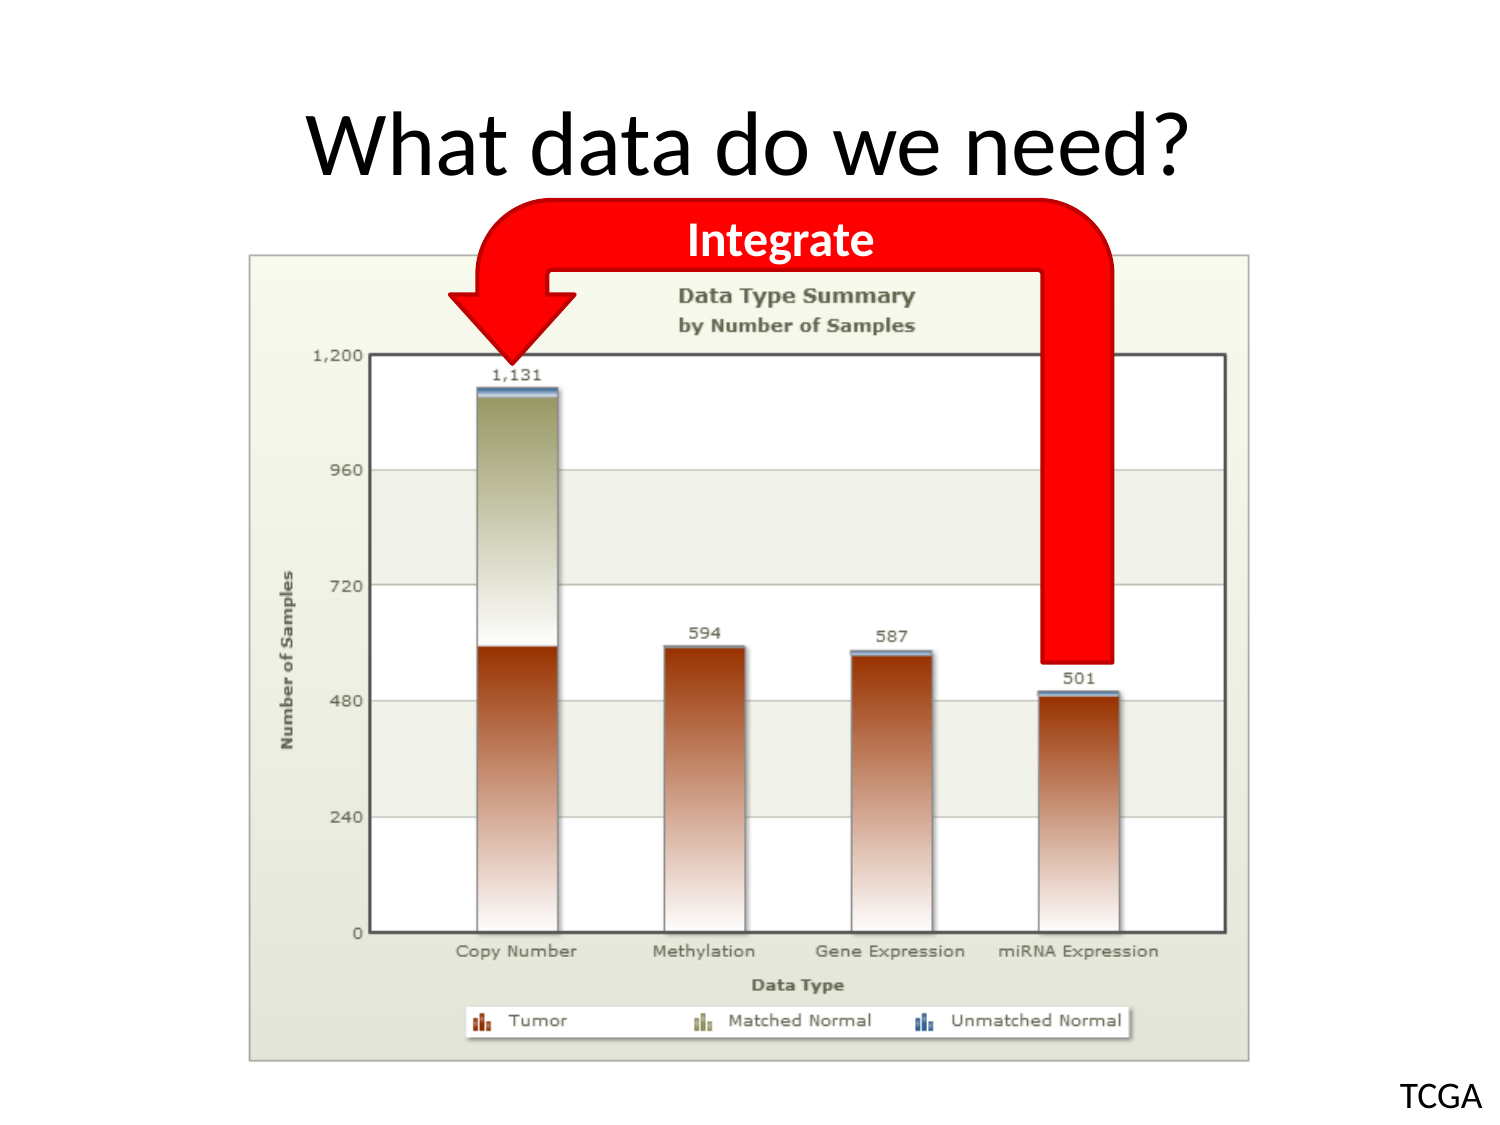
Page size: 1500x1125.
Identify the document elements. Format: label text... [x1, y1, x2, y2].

title What data do we need? [75, 45, 1425, 233]
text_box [449, 198, 1113, 663]
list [244, 249, 1256, 1065]
text_box TCGA [1385, 1063, 1498, 1124]
